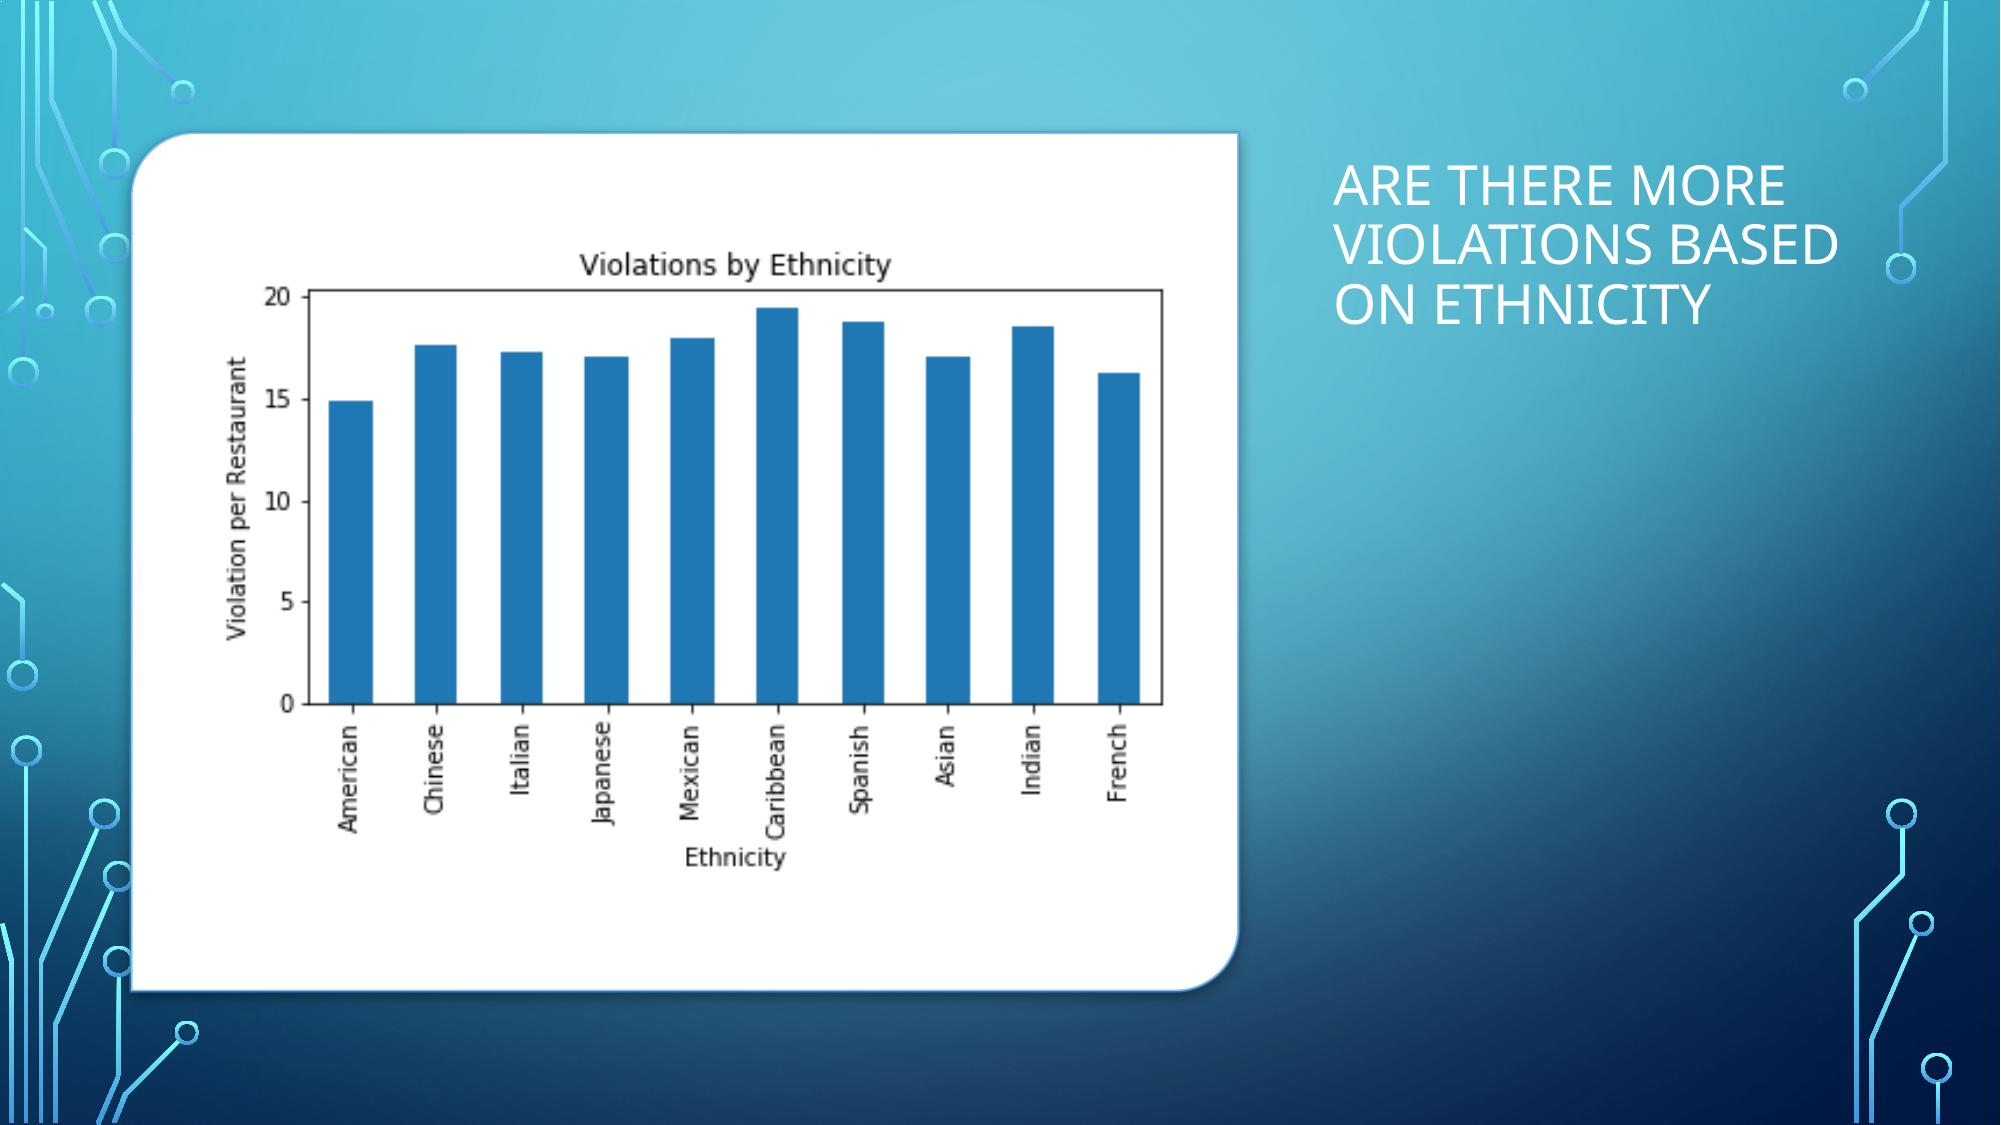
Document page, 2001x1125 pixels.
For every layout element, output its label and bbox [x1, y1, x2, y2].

list [183, 227, 1187, 897]
picture [0, 0, 2000, 1125]
